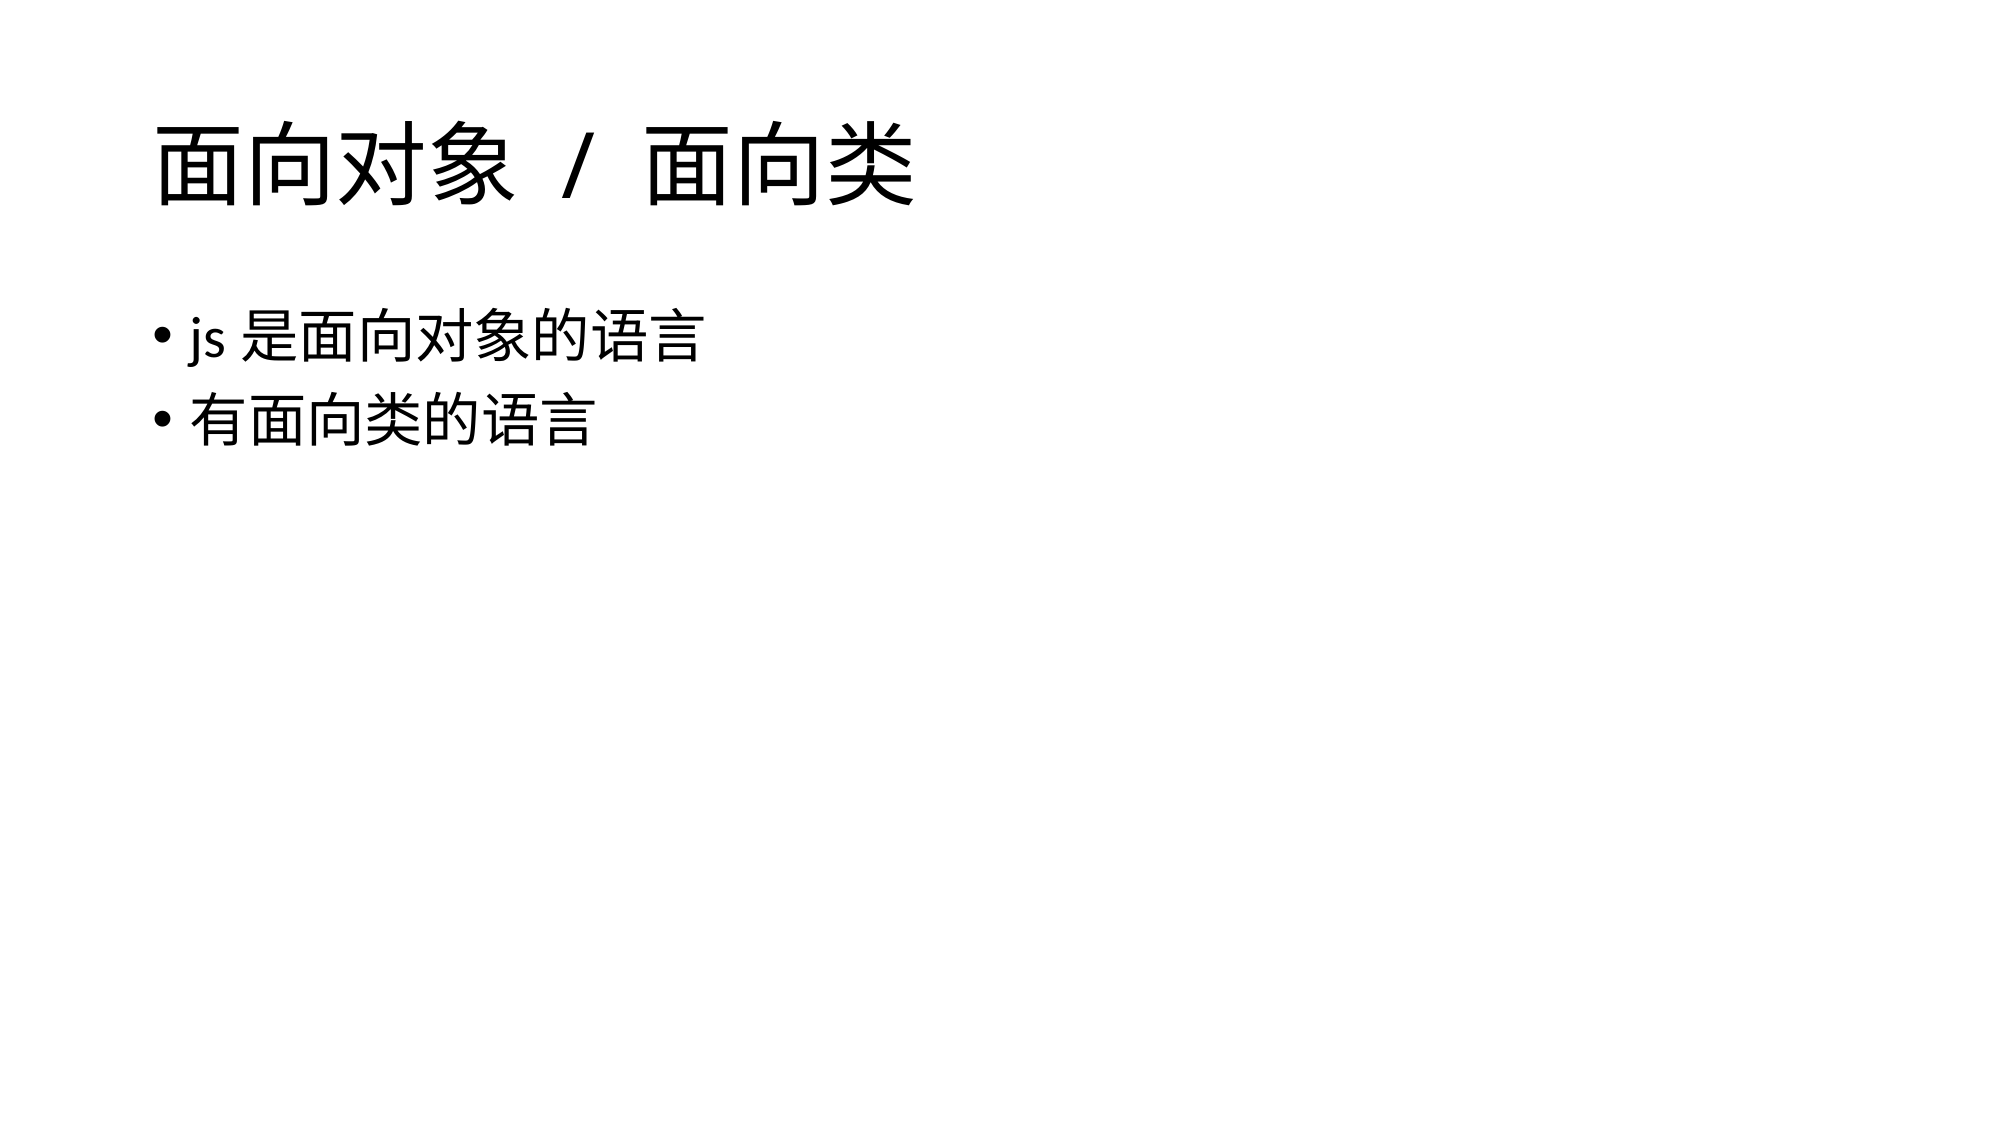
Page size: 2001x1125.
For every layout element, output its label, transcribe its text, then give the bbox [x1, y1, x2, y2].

title 面向对象 / 面向类 [137, 59, 1863, 278]
list js是面向对象的语言 有面向类的语言 [137, 299, 1863, 1014]
